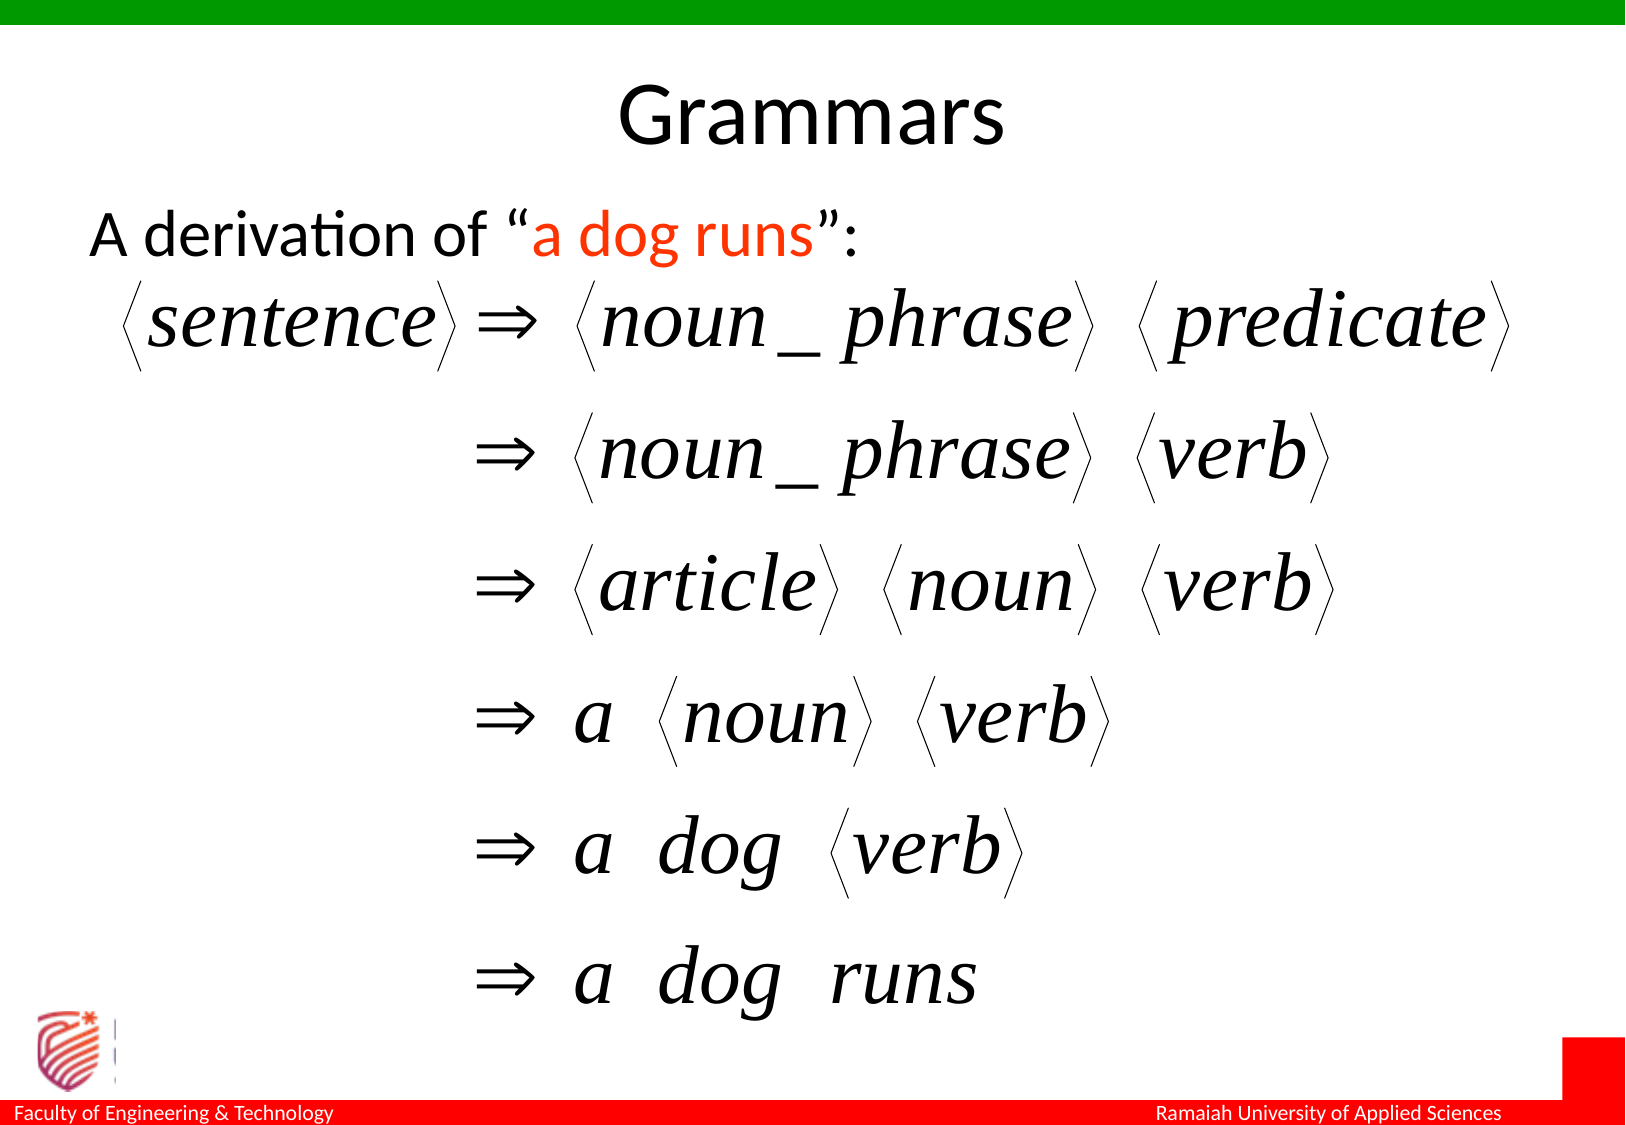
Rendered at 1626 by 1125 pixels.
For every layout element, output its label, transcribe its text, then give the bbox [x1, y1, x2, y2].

picture [37, 1011, 116, 1092]
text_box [118, 274, 1516, 1030]
title Grammars [81, 45, 1544, 233]
list A derivation of “a dog runs”: [75, 182, 1538, 925]
